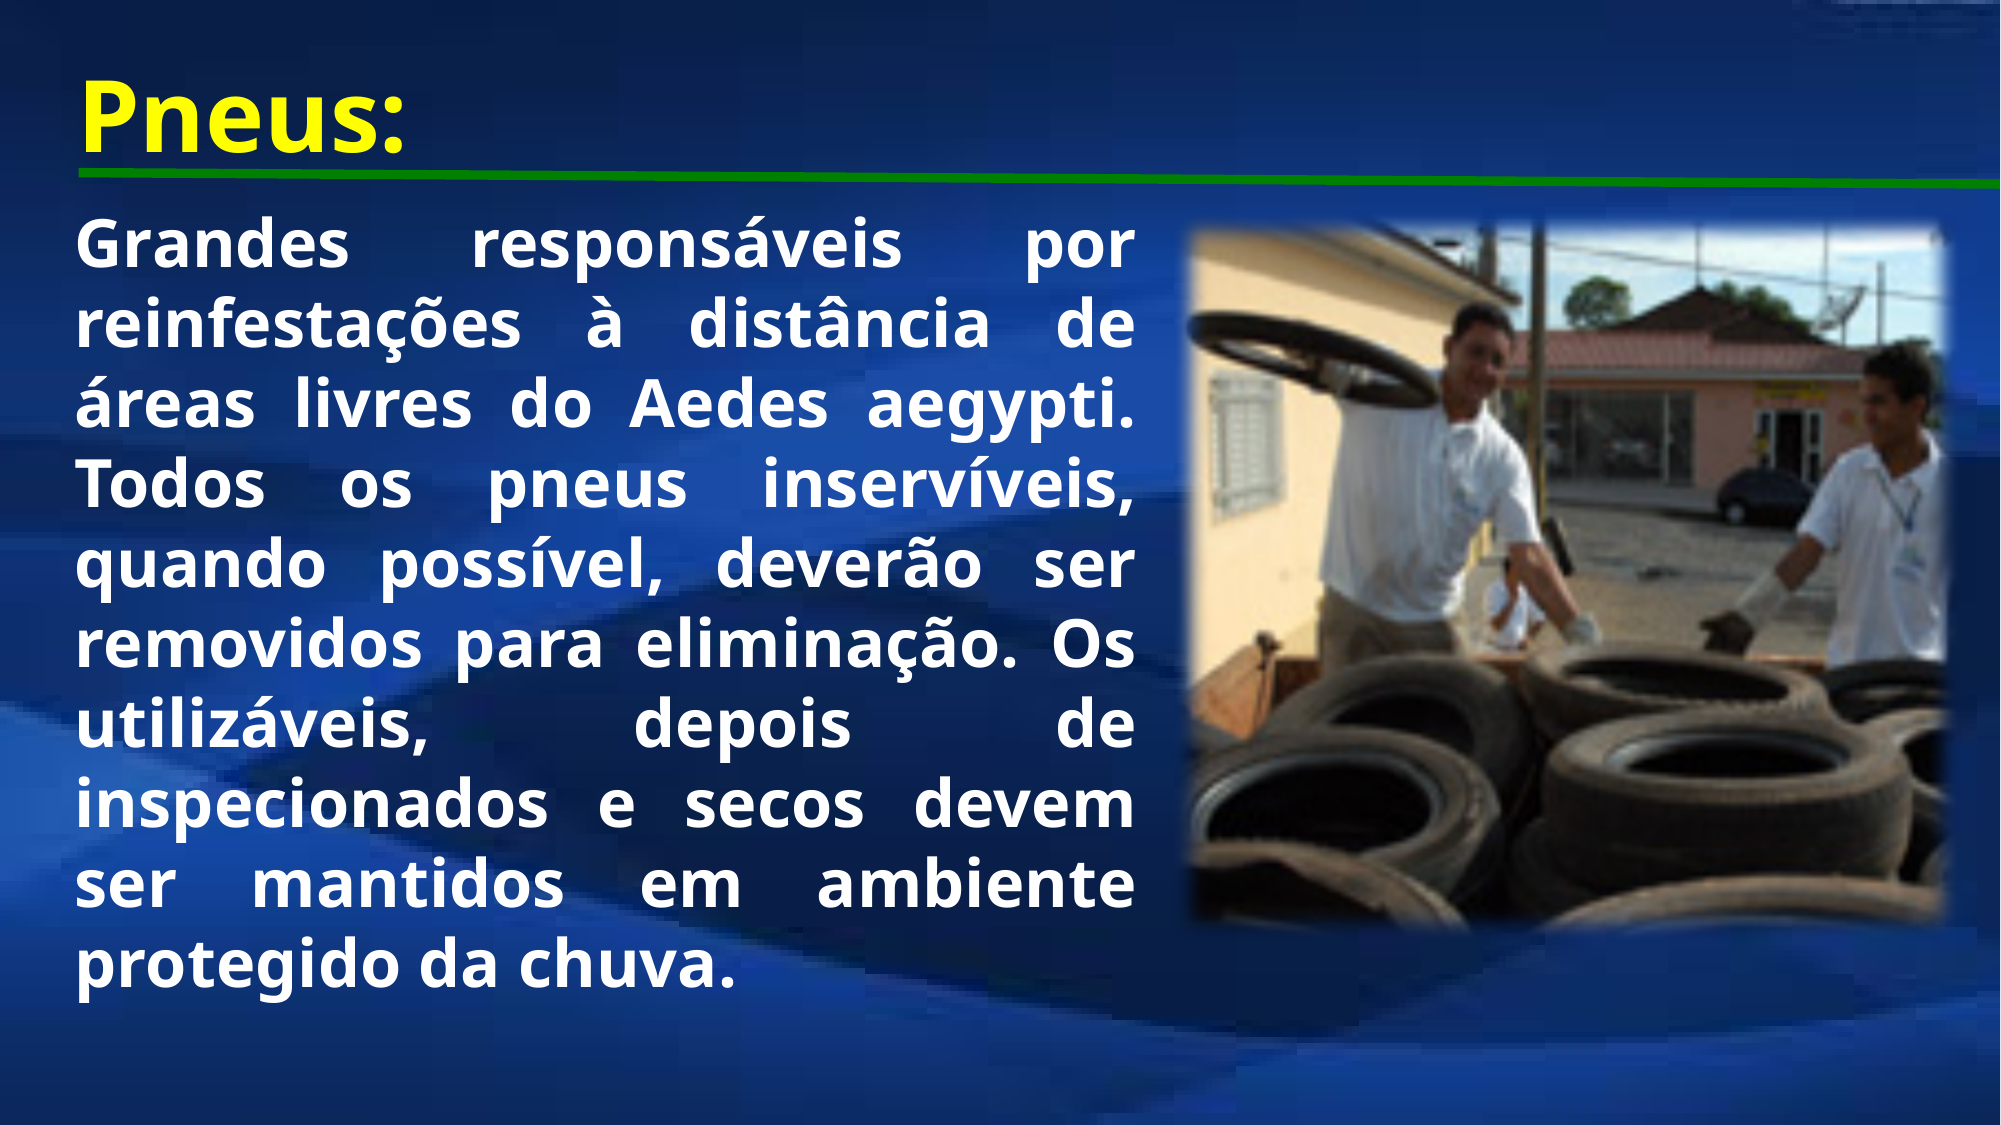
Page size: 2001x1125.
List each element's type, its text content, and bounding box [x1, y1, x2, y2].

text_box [78, 172, 2000, 185]
text_box Pneus: [57, 42, 429, 183]
text_box Grandes responsáveis por reinfestações à distância de áreas livres do Aedes aegypti. Todos os pneus inservíveis, quando possível, deverão ser removidos para eliminação. Os utilizáveis, depois de inspecionados e secos devem ser mantidos em ambiente protegido da chuva. [54, 191, 1158, 1011]
picture [0, 0, 2001, 1125]
